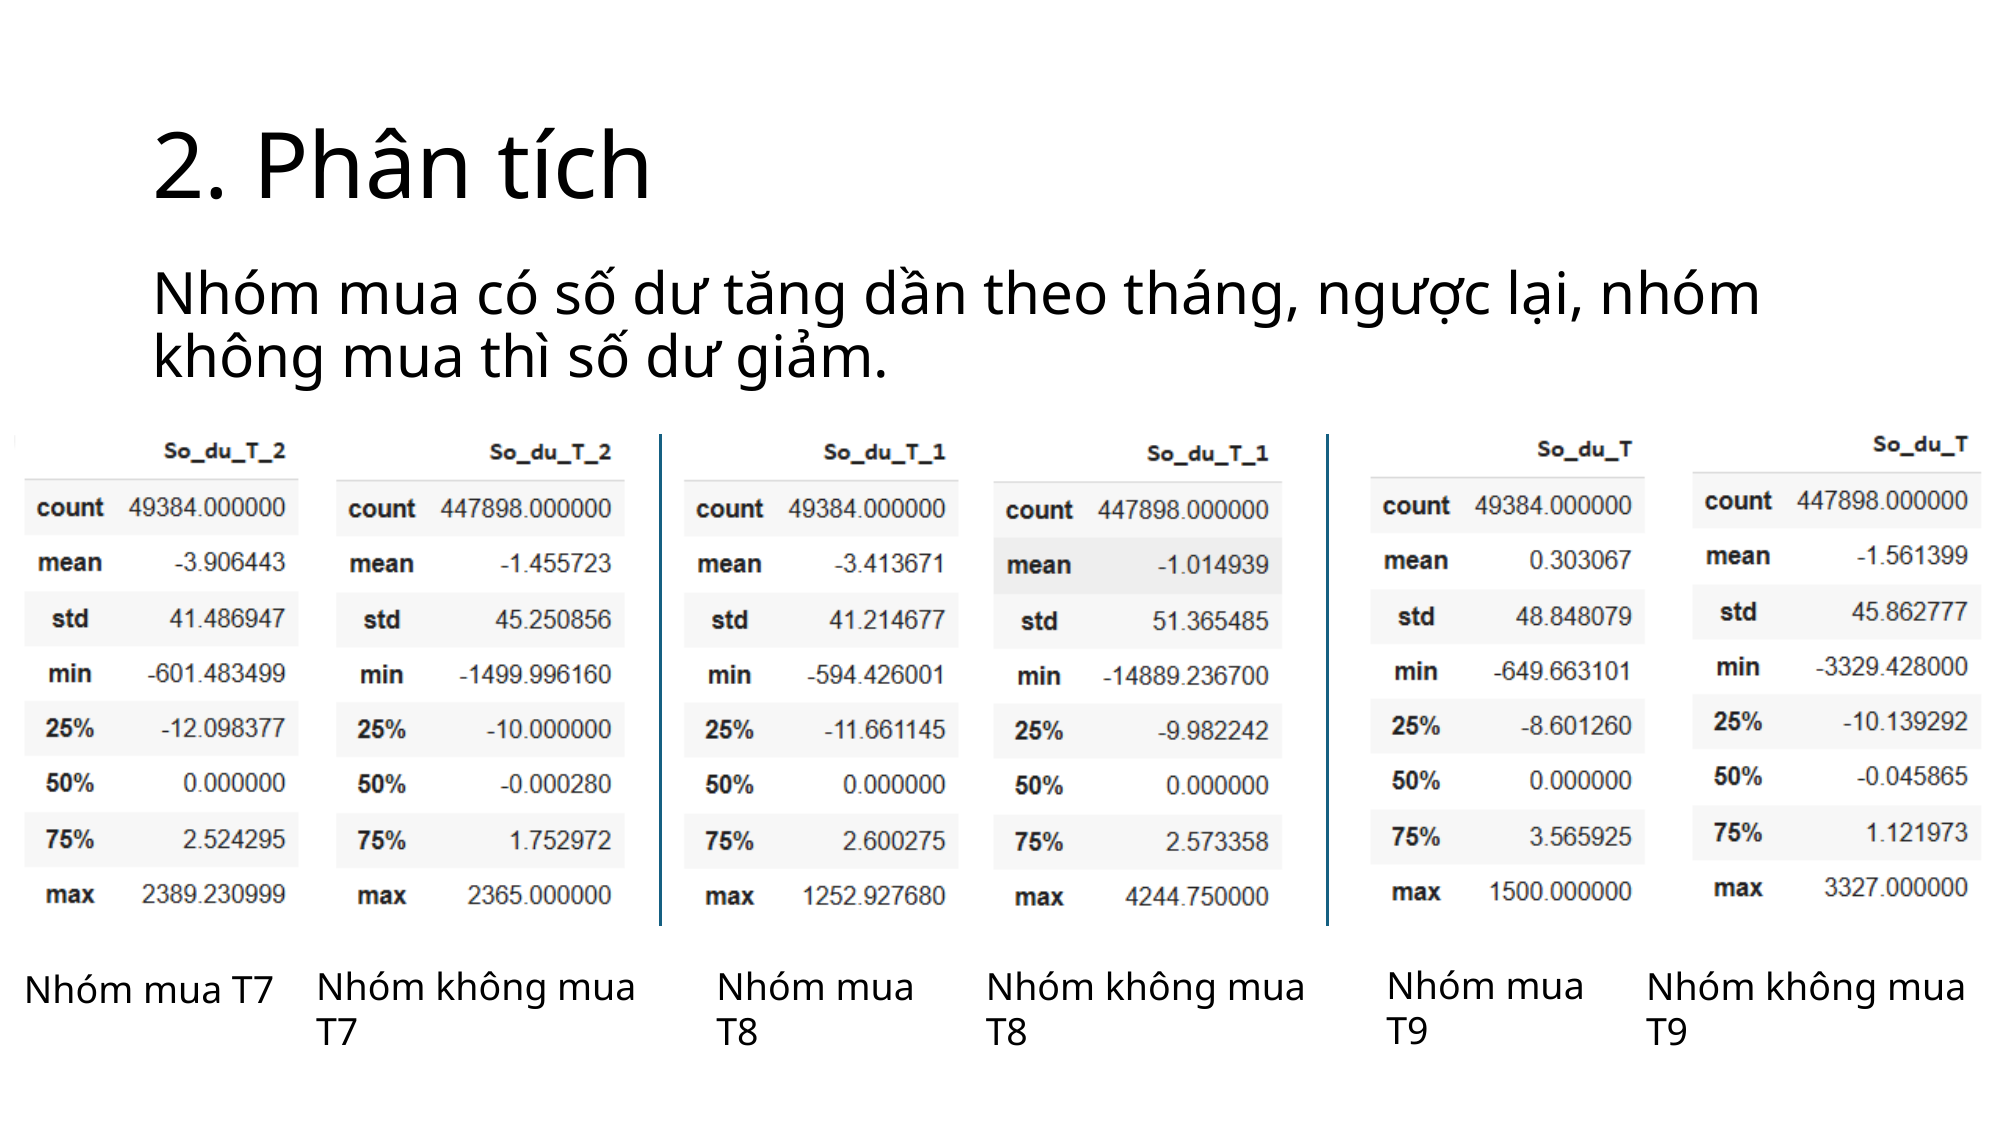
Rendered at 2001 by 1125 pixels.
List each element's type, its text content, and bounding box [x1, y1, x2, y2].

text_box Nhóm mua T8 [701, 955, 971, 1061]
title 2. Phân tích [137, 59, 1863, 256]
text_box Nhóm không mua T9 [1631, 955, 2000, 1061]
picture [13, 435, 309, 933]
picture [334, 441, 628, 921]
picture [675, 441, 966, 927]
text_box Nhóm không mua T7 [301, 955, 684, 1061]
picture [1359, 437, 1657, 936]
text_box Nhóm mua T9 [1371, 954, 1651, 1059]
picture [1682, 433, 1995, 921]
list Nhóm mua có số dư tăng dần theo tháng, ngược lại, nhóm không mua thì số dư giảm. [137, 256, 1863, 1014]
text_box Nhóm không mua T8 [971, 955, 1354, 1061]
picture [982, 444, 1287, 935]
text_box Nhóm mua T7 [9, 959, 290, 1019]
